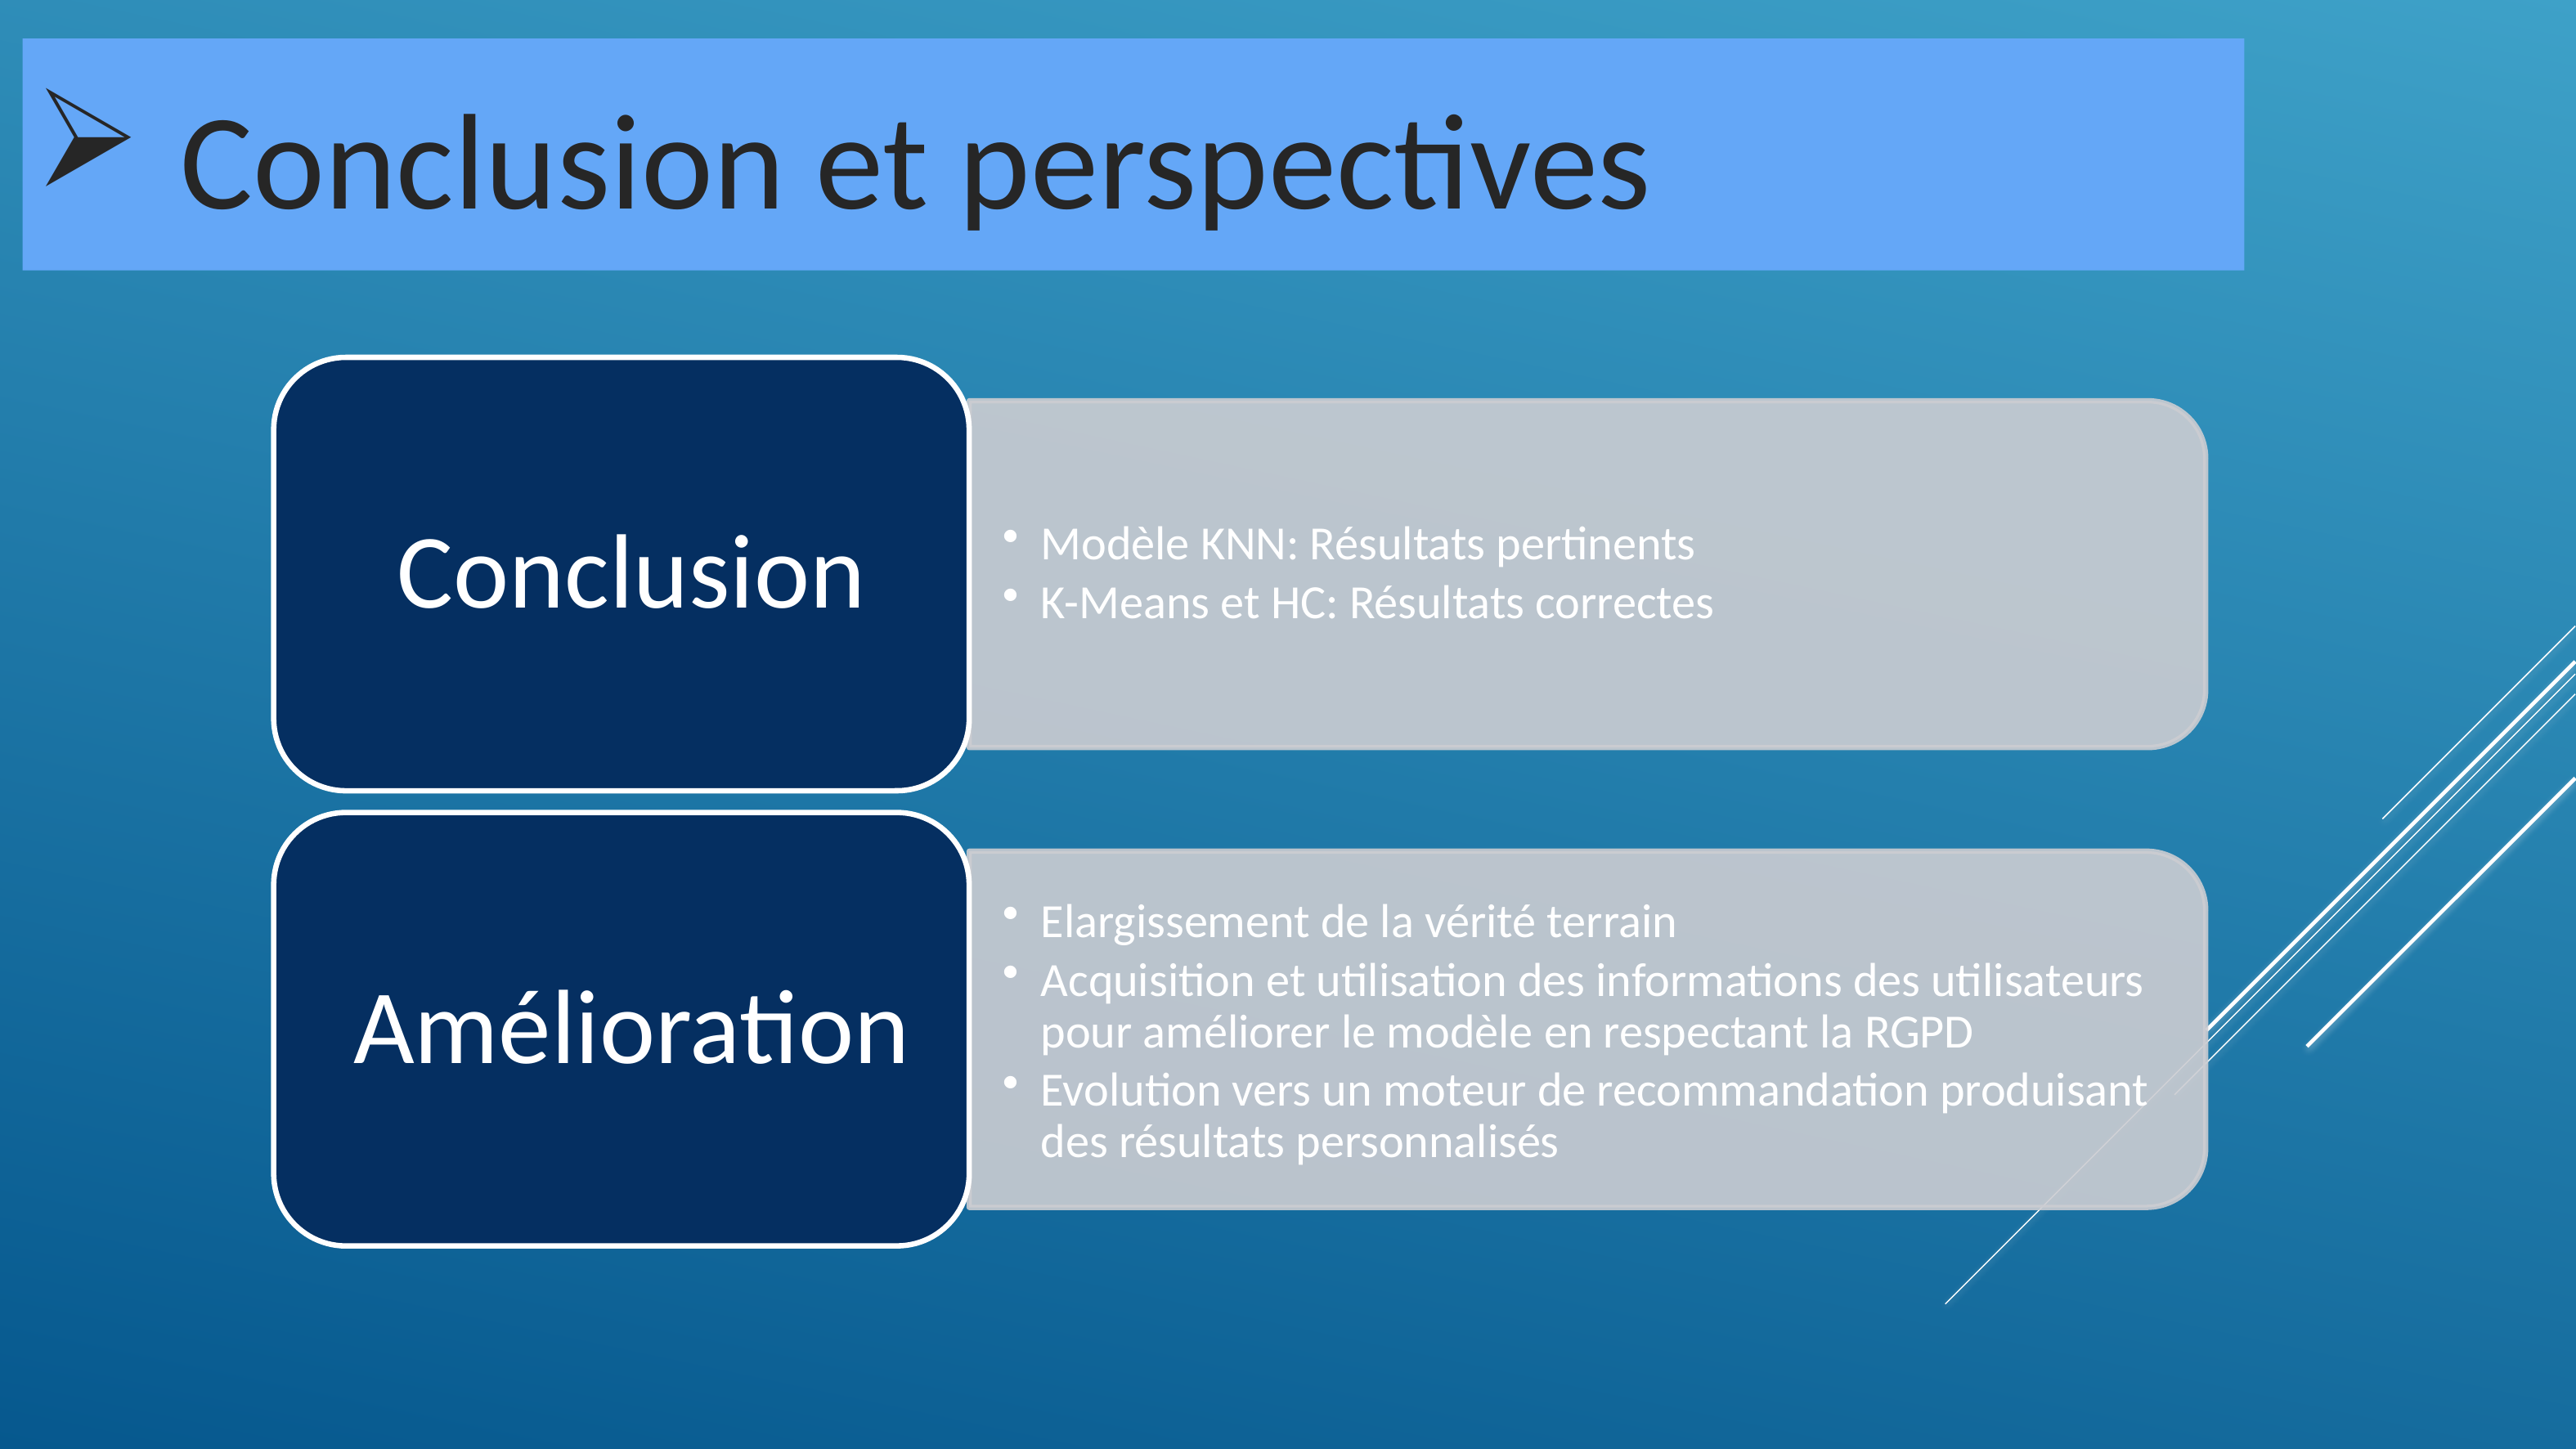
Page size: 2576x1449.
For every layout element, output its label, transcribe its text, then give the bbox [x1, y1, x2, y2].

text_box Conclusion et perspectives [22, 38, 2245, 271]
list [273, 357, 2206, 1247]
